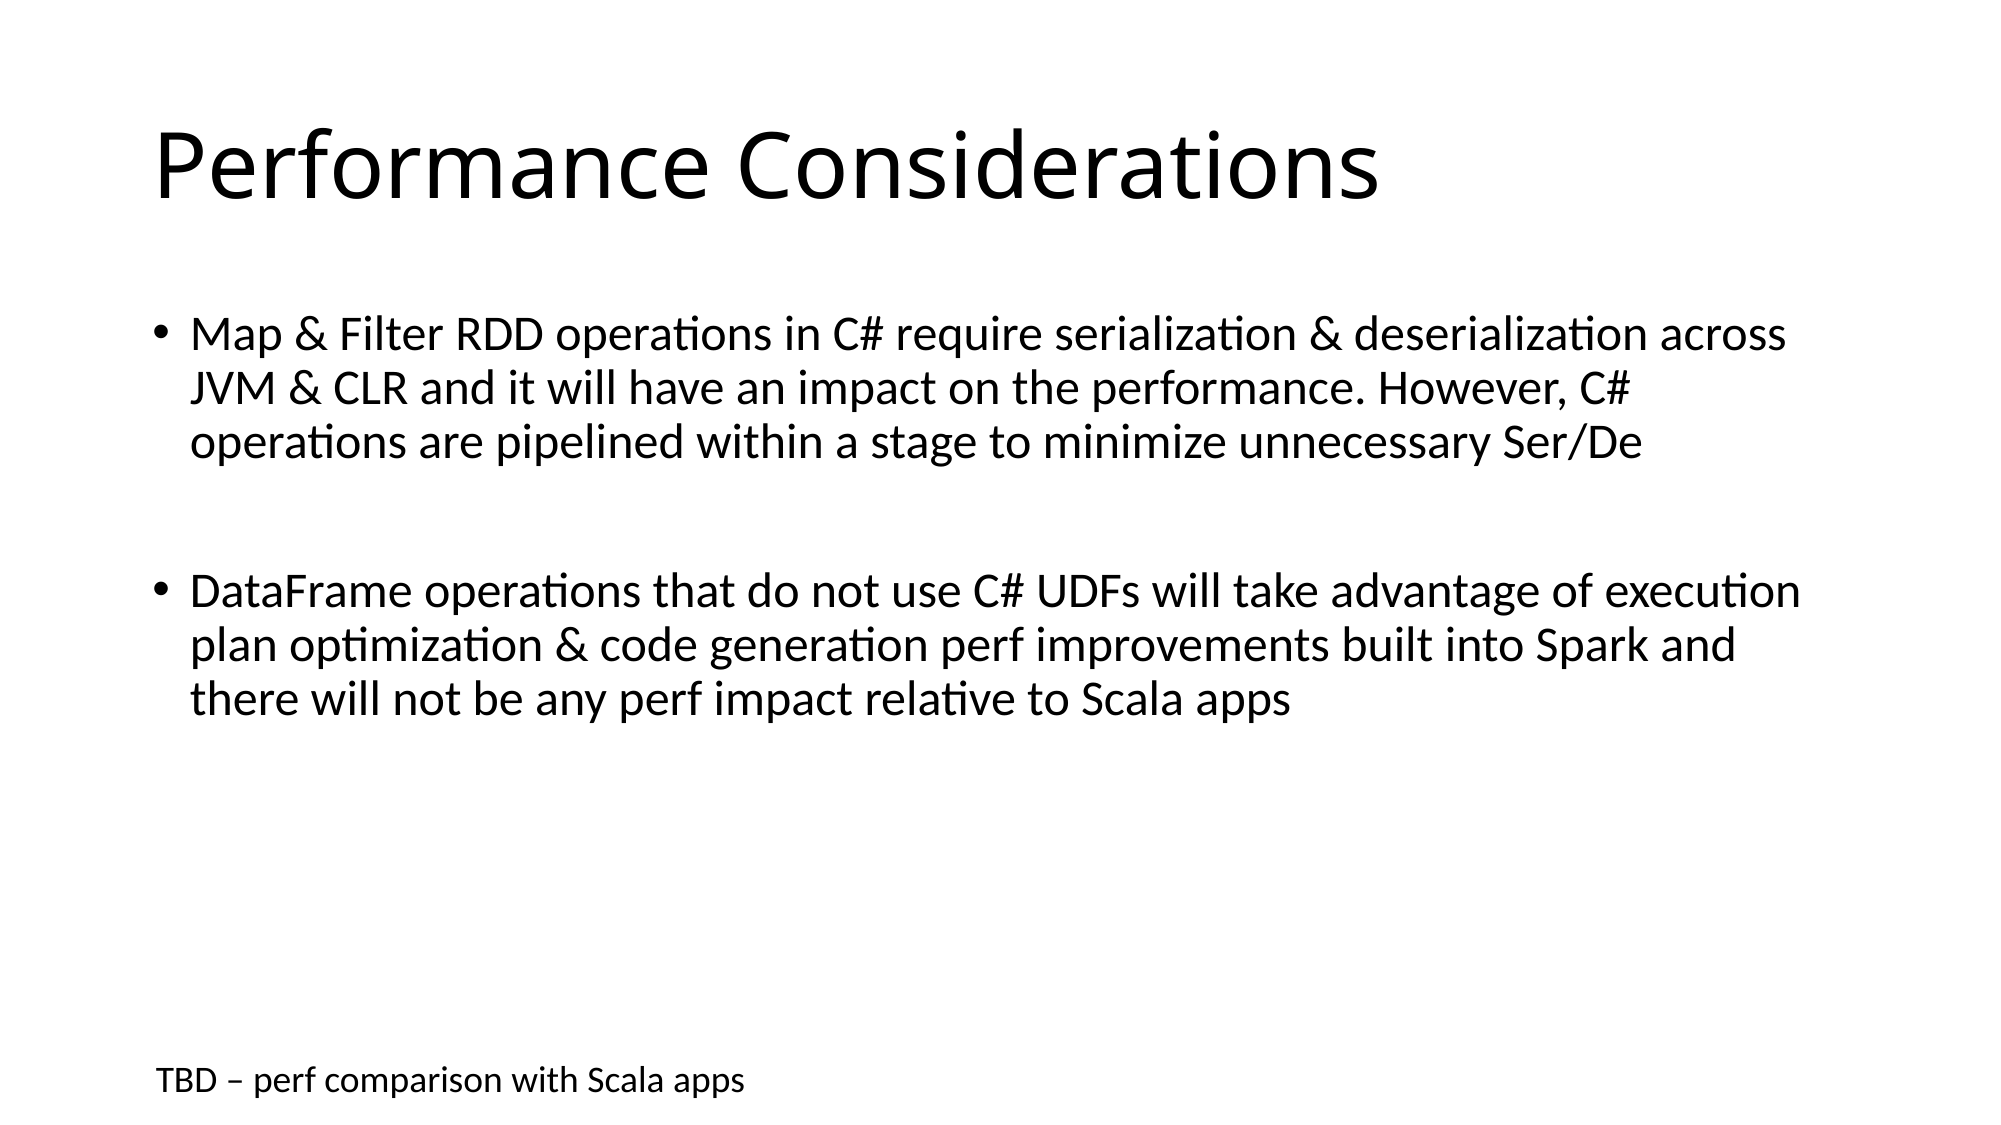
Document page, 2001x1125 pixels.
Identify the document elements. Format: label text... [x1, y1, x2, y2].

title Performance Considerations [137, 59, 1863, 278]
list Map & Filter RDD operations in C# require serialization & deserialization across JVM & CLR and it will have an impact on the performance. However, C# operations are pipelined within a stage to minimize unnecessary Ser/De DataFrame operations that do not use C# UDFs will take advantage of execution plan optimization & code generation perf improvements built into Spark and there will not be any perf impact relative to Scala apps [137, 299, 1863, 1014]
text_box TBD – perf comparison with Scala apps [141, 1047, 761, 1108]
